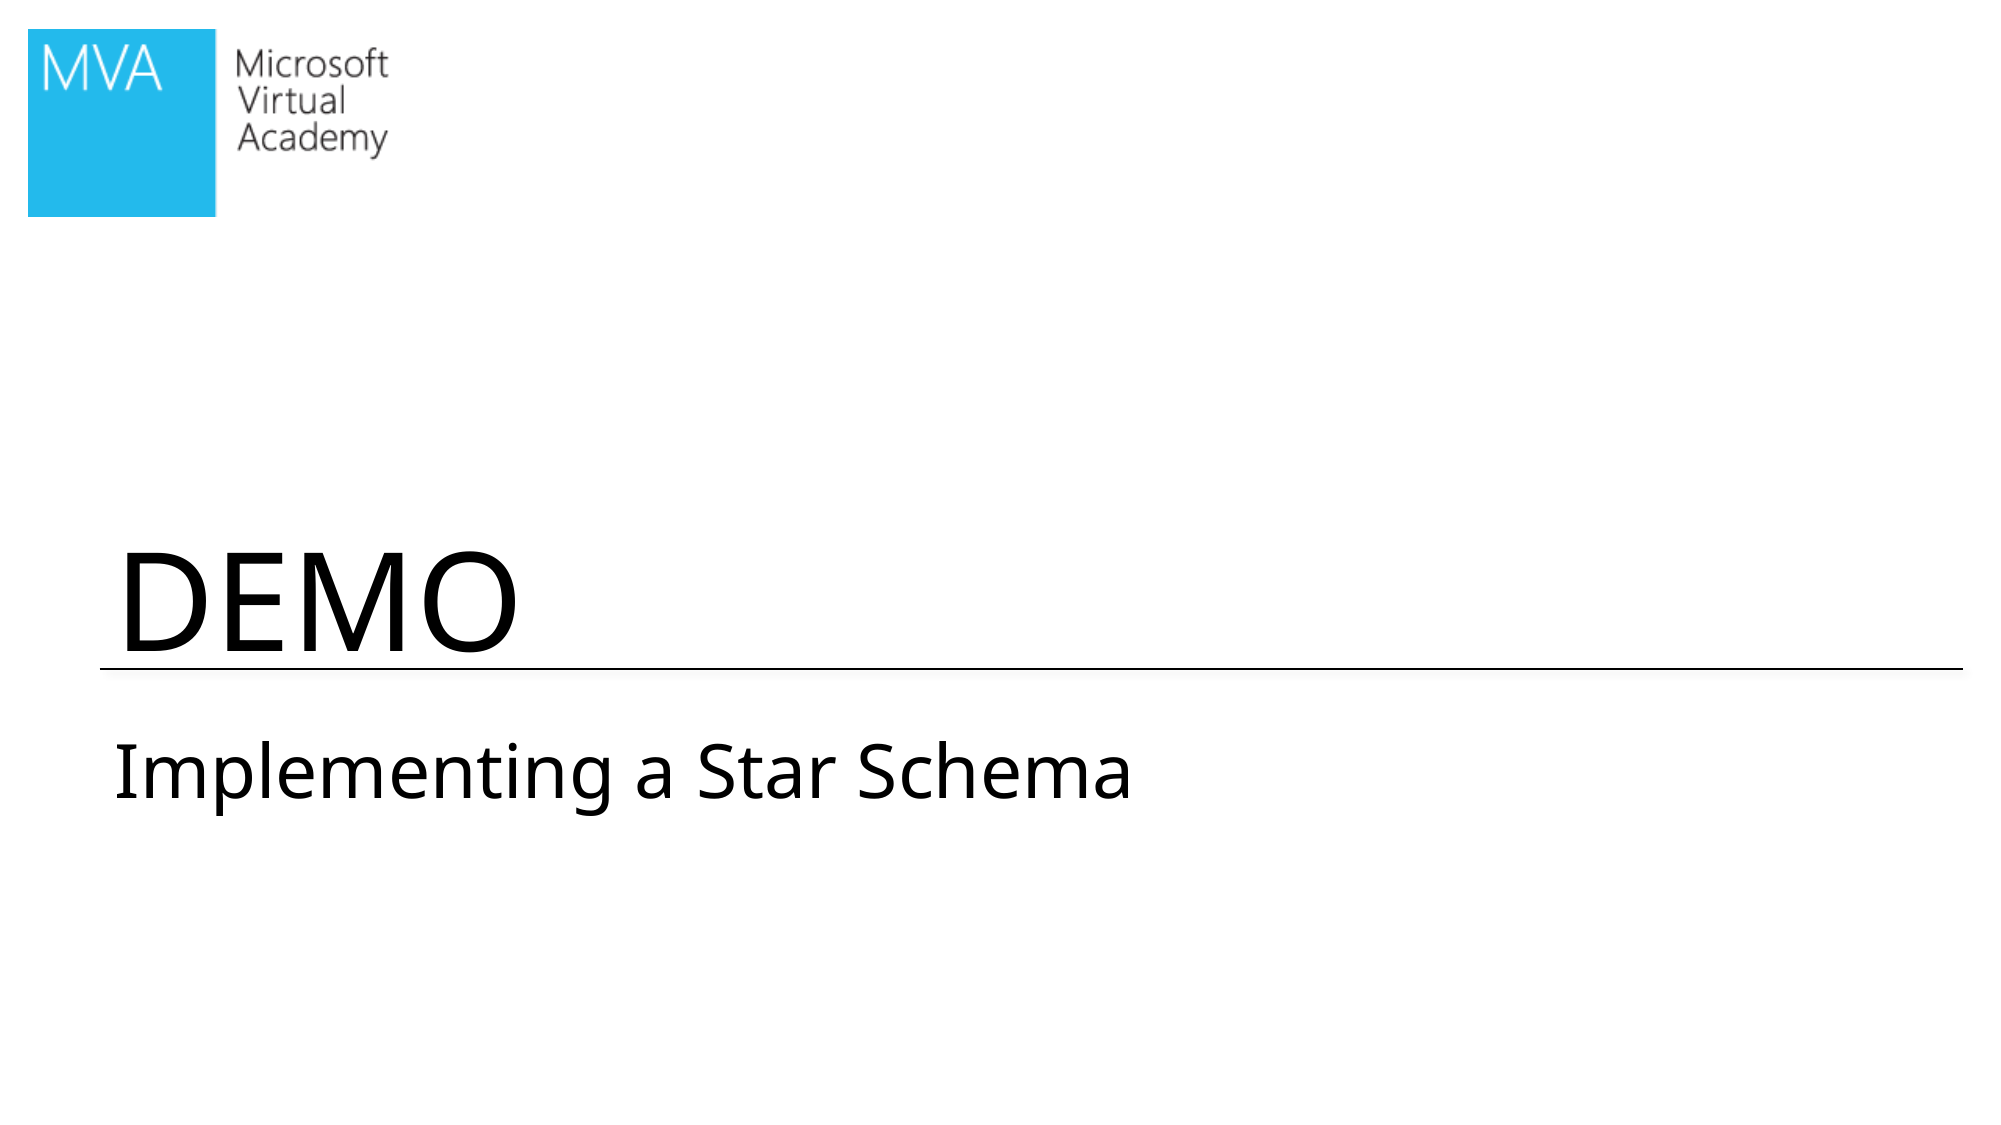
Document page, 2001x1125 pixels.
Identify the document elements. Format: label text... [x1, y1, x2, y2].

picture [28, 29, 497, 217]
title Implementing a Star Schema [99, 733, 1976, 1009]
